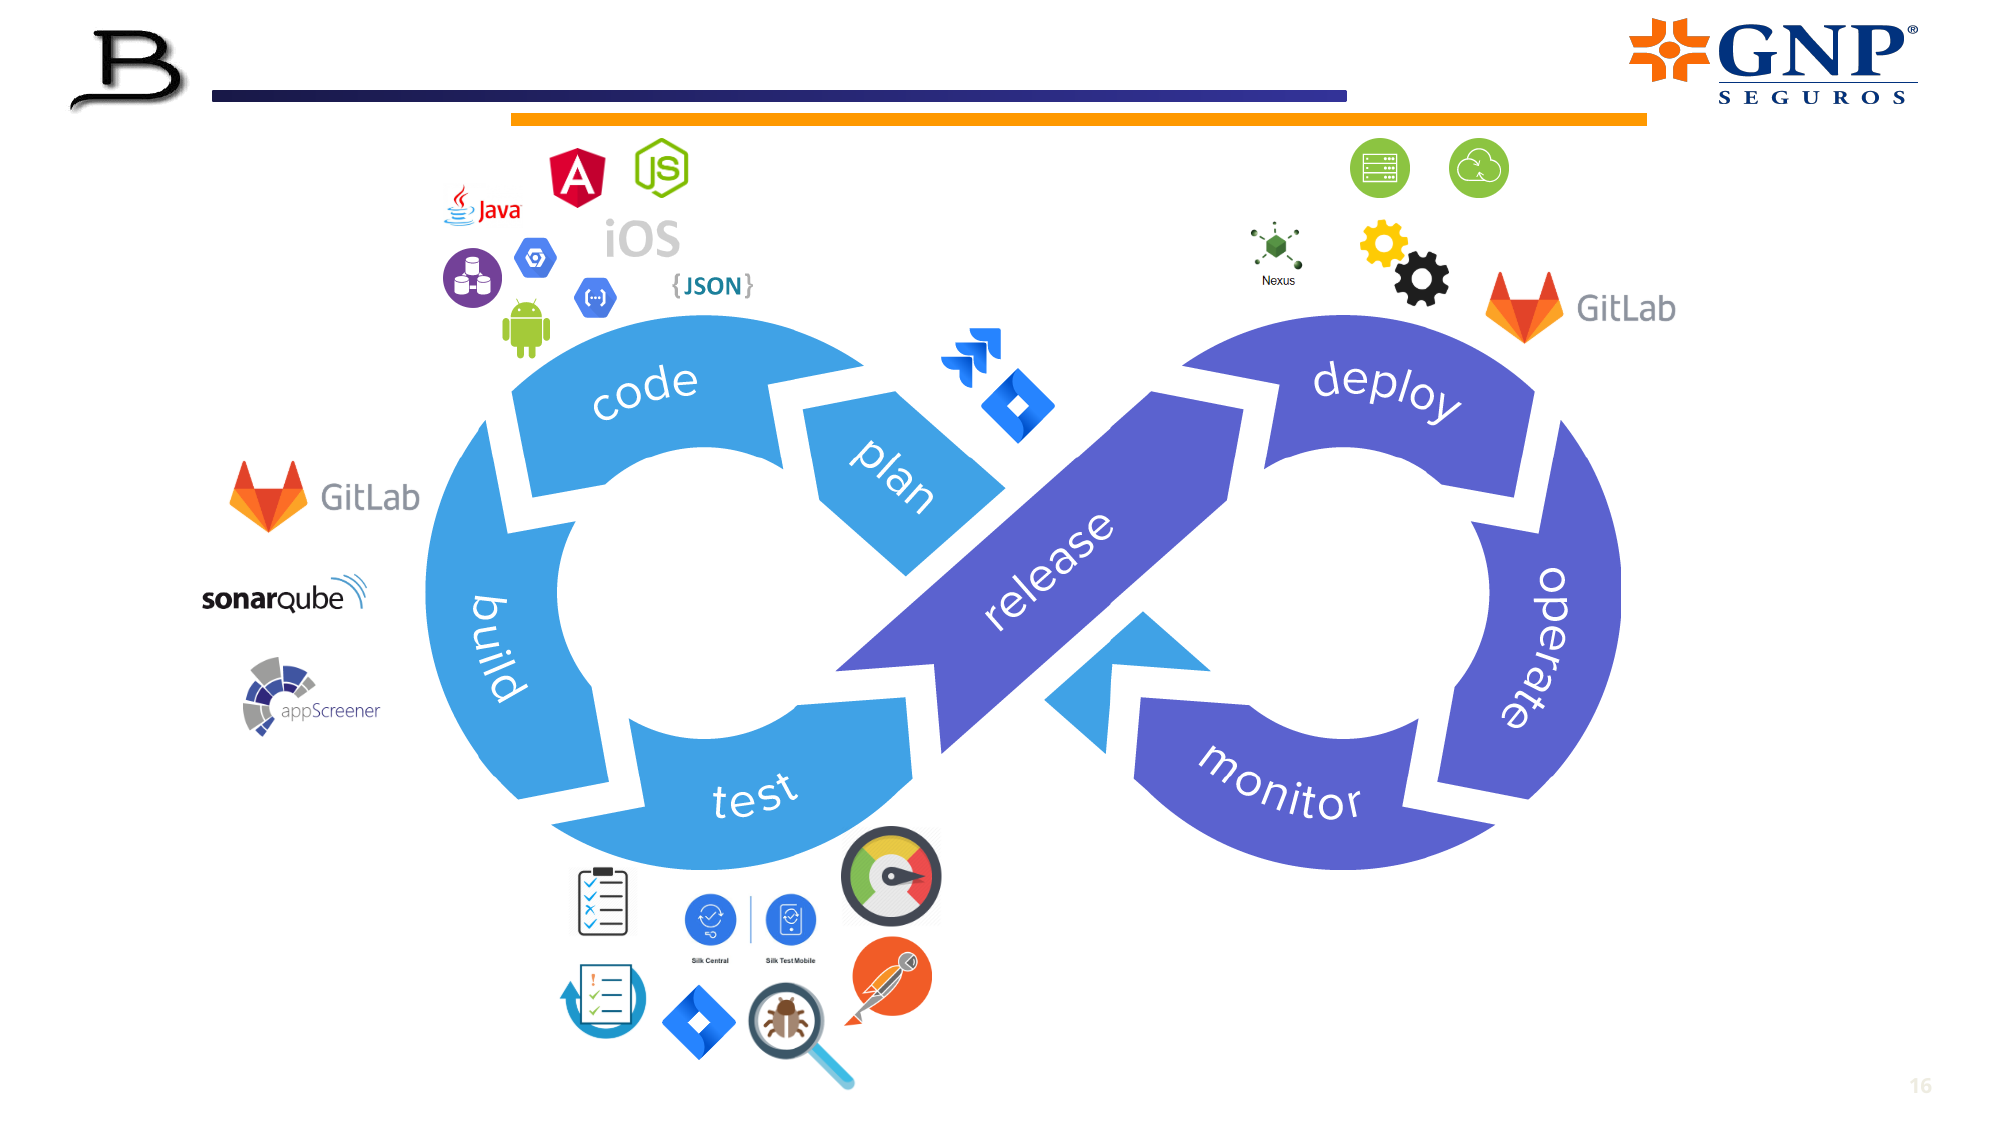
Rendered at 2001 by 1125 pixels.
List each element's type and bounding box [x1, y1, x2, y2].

picture [1629, 18, 1918, 104]
picture [54, 27, 197, 114]
picture [163, 137, 1743, 1096]
